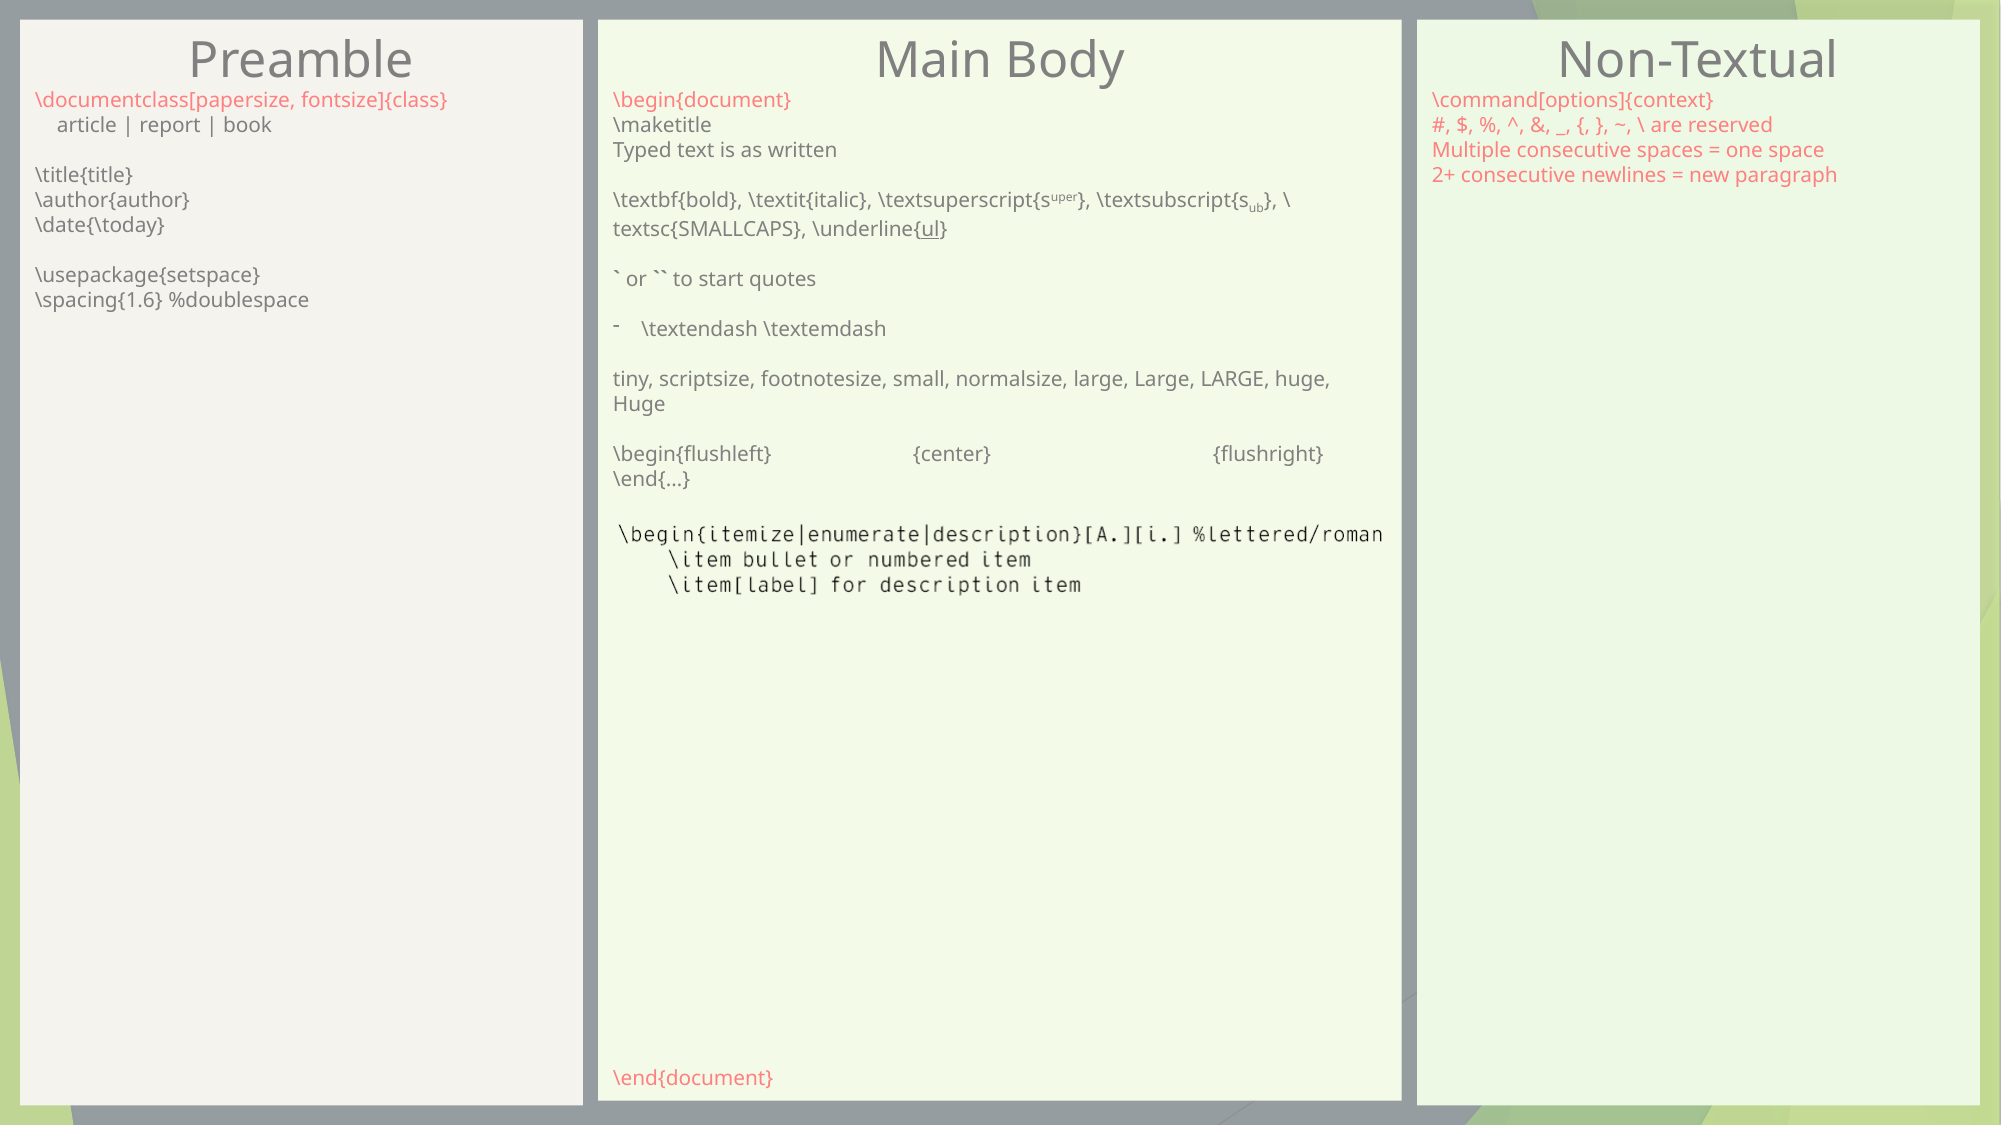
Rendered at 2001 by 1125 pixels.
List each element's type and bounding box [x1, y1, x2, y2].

text_box [0, 0, 2000, 1125]
picture [603, 514, 1397, 611]
